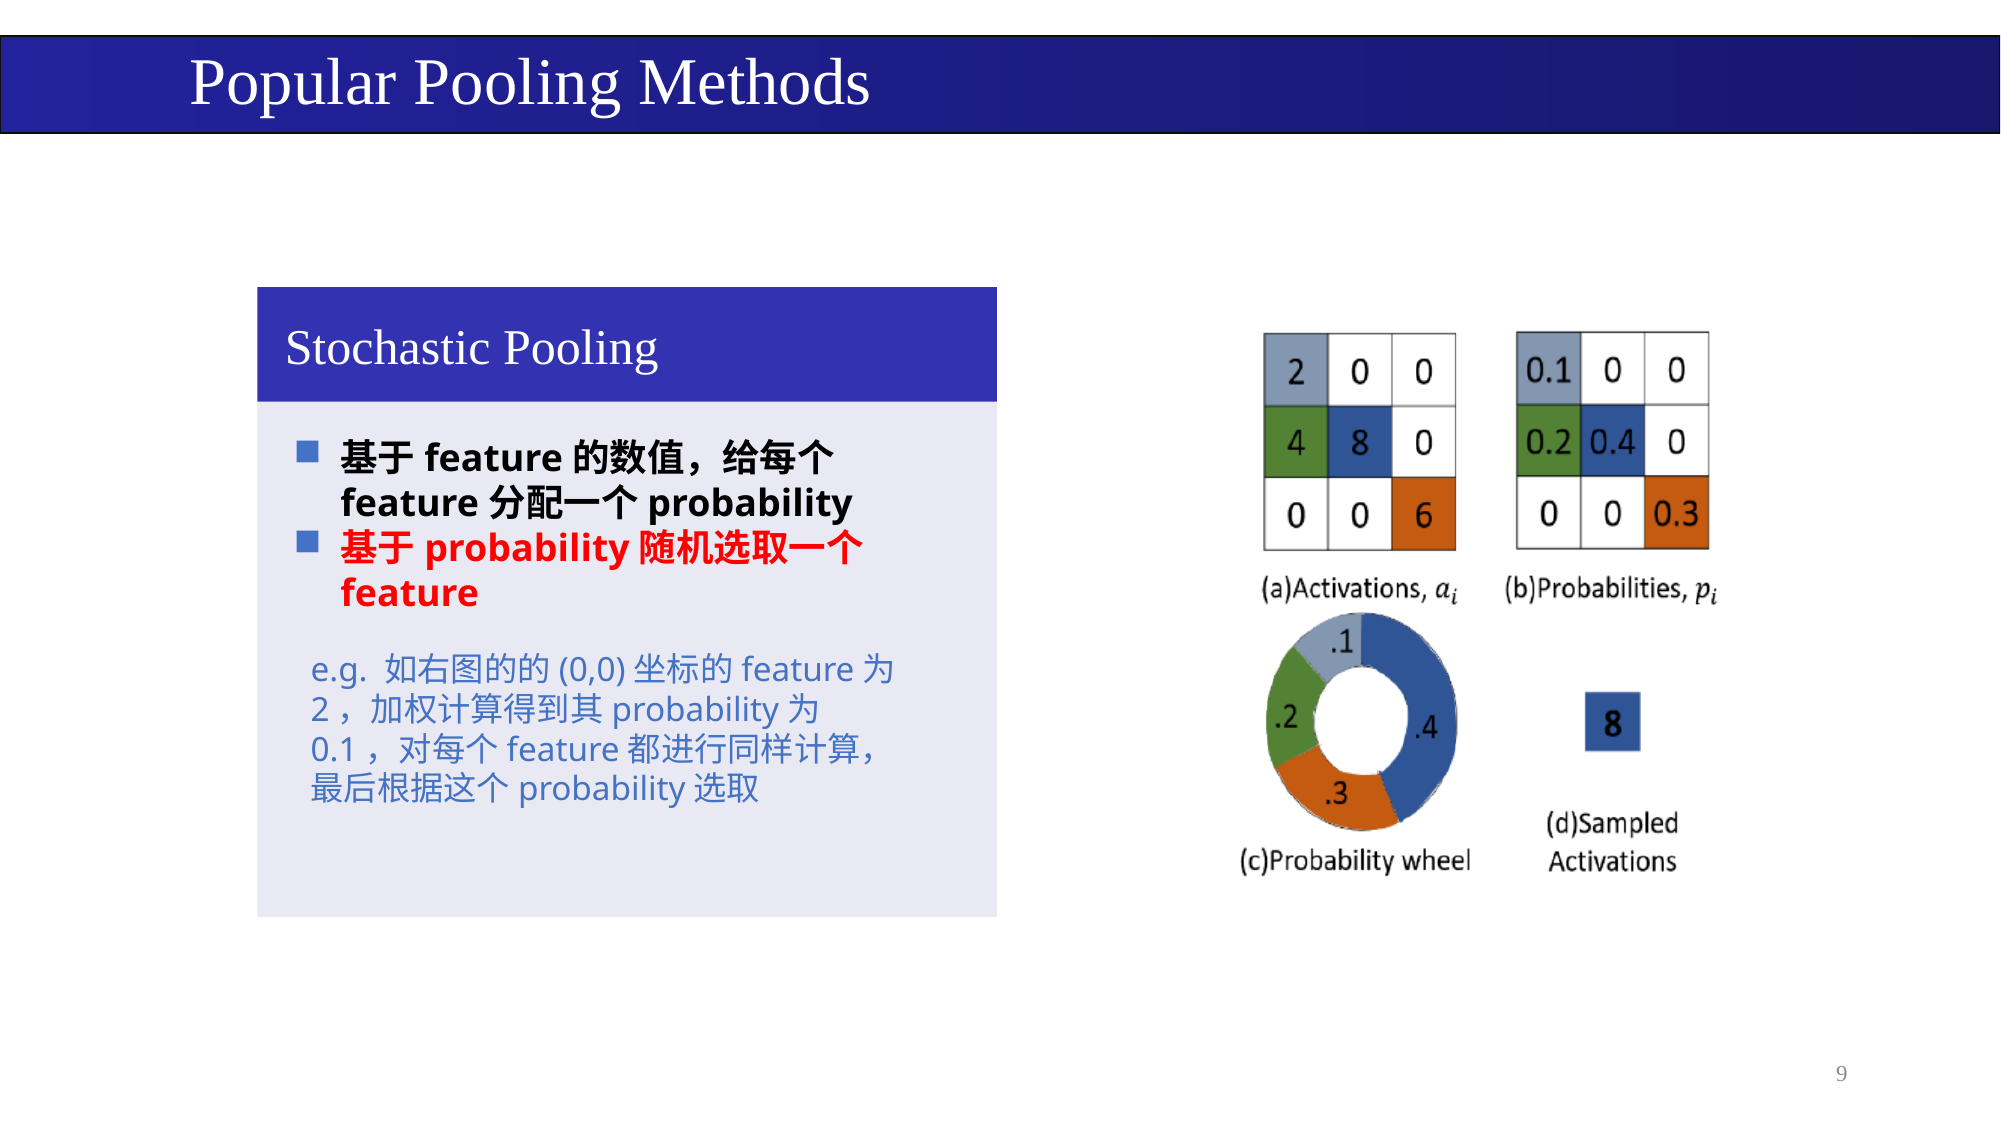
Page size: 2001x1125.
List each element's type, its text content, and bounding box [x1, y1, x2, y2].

picture [1014, 287, 1930, 918]
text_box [257, 287, 997, 918]
list Popular Pooling Methods [174, 41, 909, 124]
slide_number 9 [1412, 1042, 1863, 1103]
